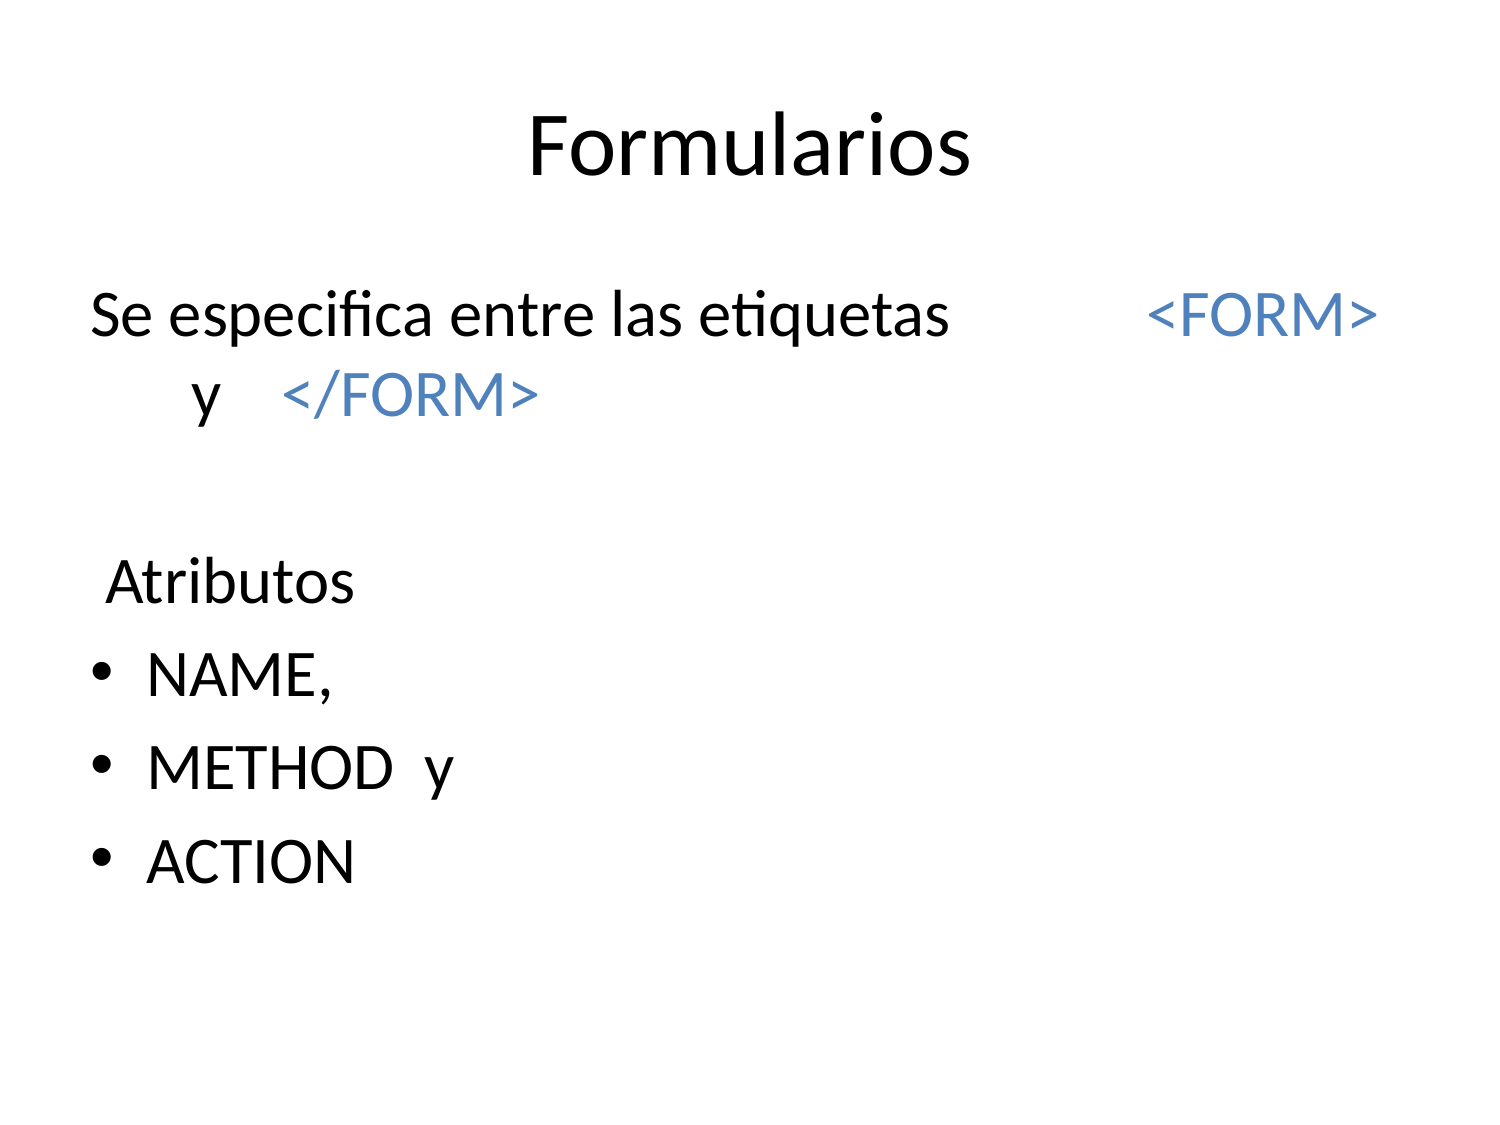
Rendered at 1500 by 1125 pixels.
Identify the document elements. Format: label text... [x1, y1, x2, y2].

list Se especifica entre las etiquetas <FORM> y </FORM> Atributos NAME, METHOD y ACTION [75, 262, 1425, 1005]
title Formularios [75, 45, 1425, 233]
